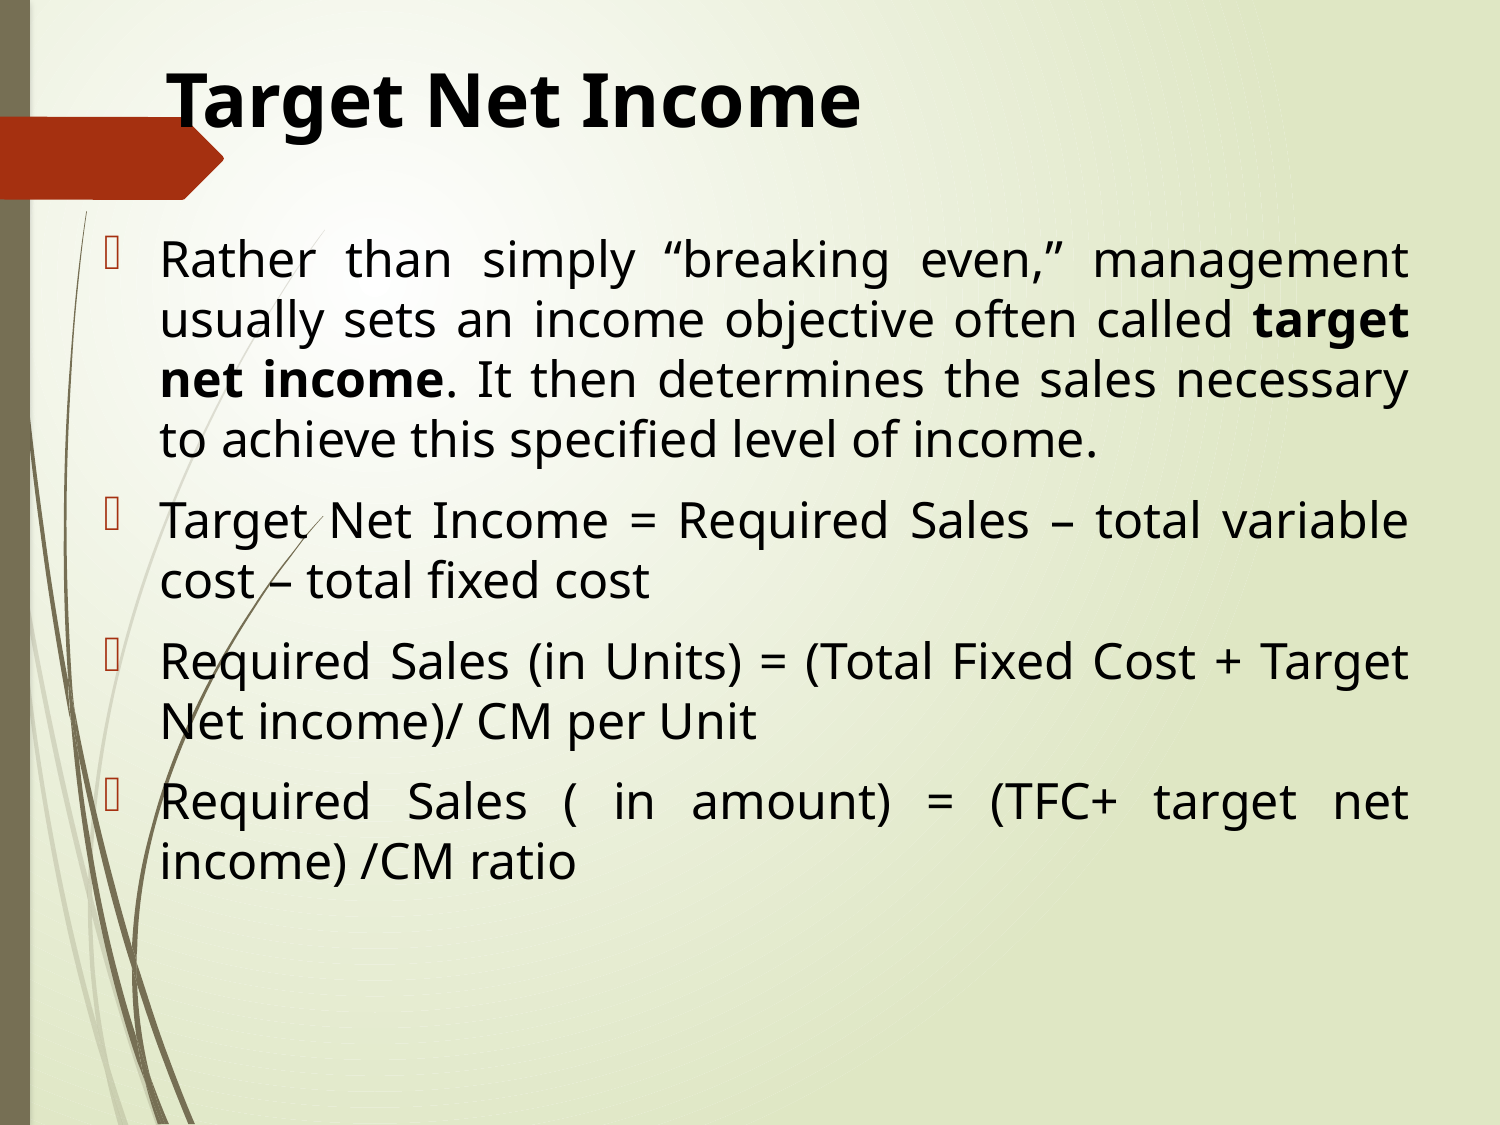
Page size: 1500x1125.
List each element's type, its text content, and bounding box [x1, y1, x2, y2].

title Target Net Income [150, 45, 1425, 197]
list Rather than simply “breaking even,” management usually sets an income objective often called target net income. It then determines the sales necessary to achieve this specified level of income. Target Net Income = Required Sales – total variable cost – total fixed cost Required Sales (in Units) = (Total Fixed Cost + Target Net income)/ CM per Unit Required Sales ( in amount) = (TFC+ target net income) /CM ratio [88, 219, 1425, 1035]
